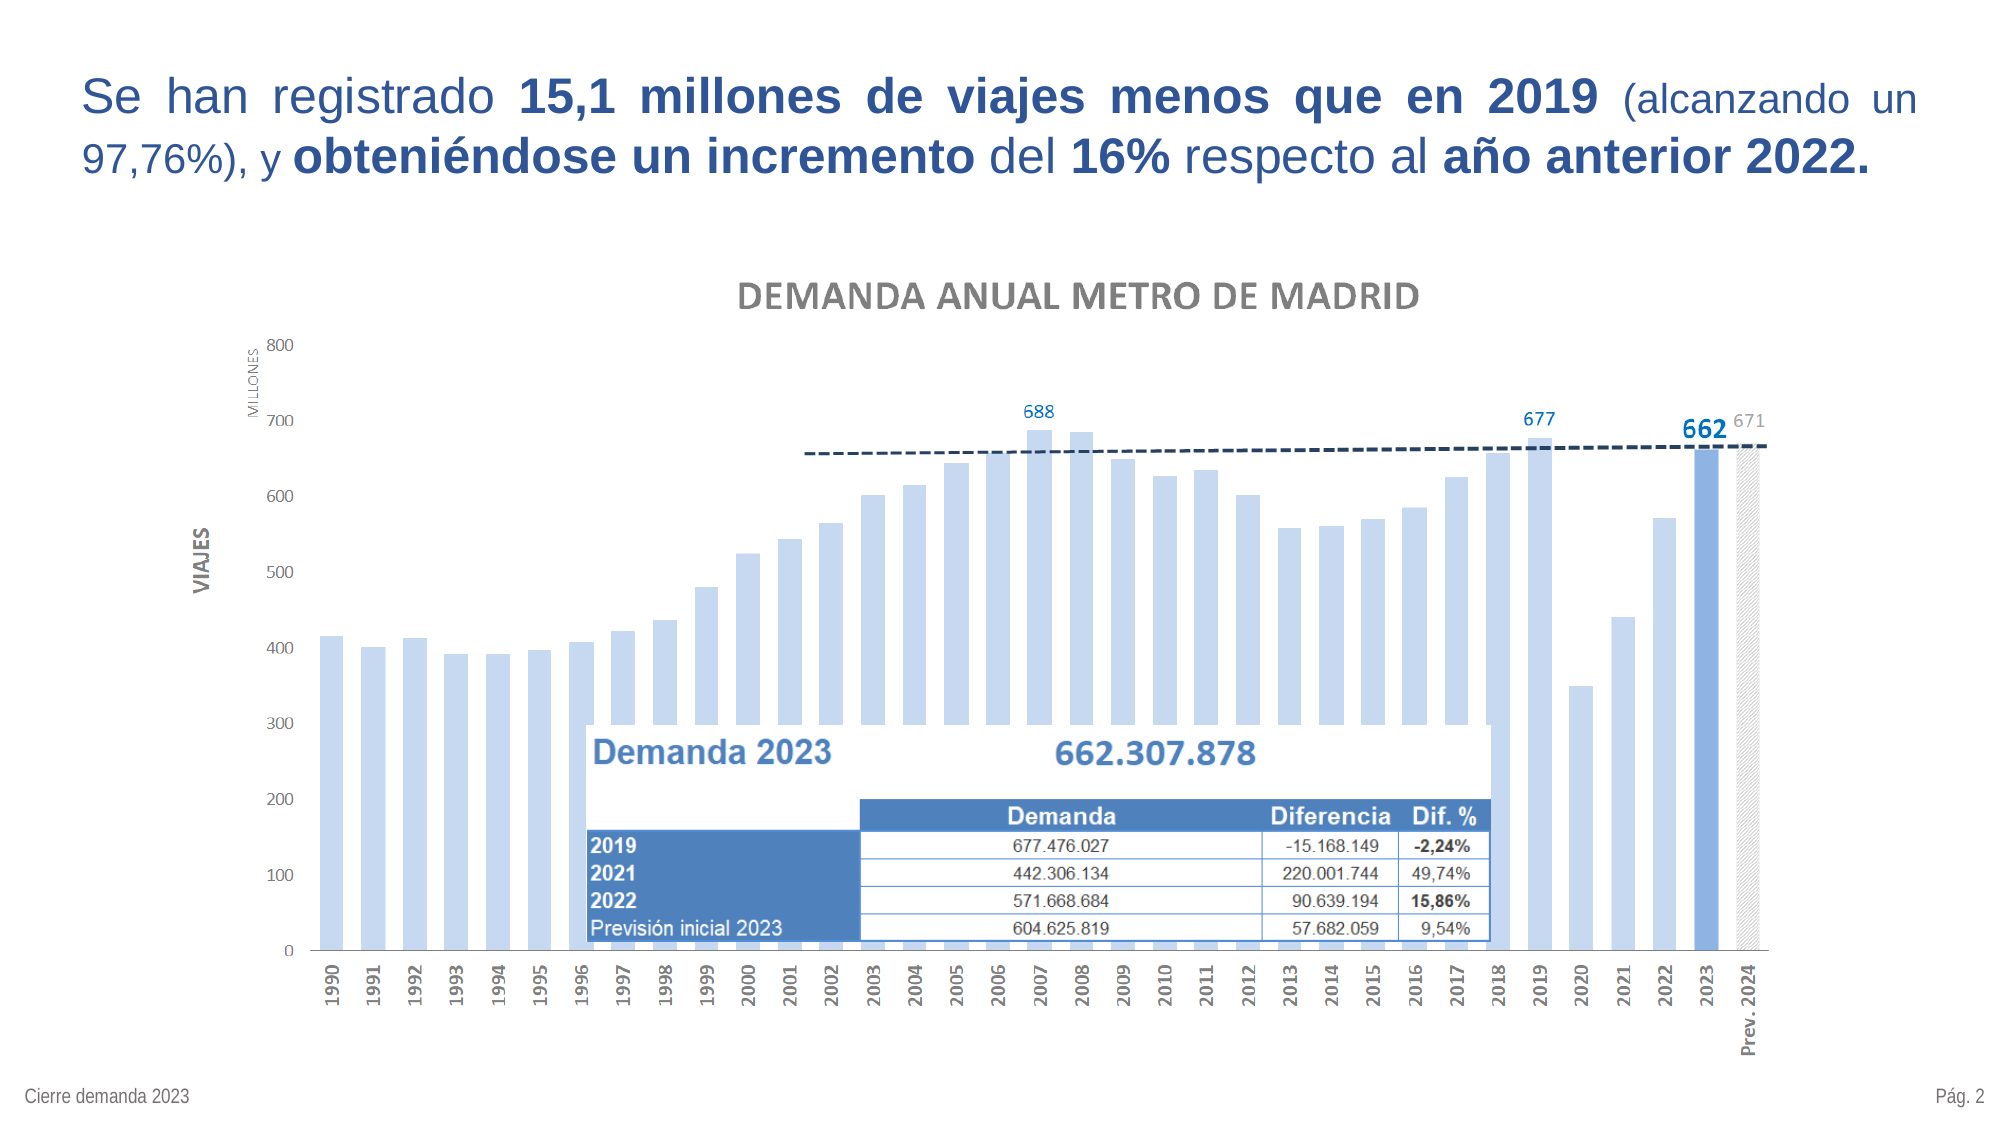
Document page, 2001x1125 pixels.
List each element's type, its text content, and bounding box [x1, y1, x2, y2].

text_box Se han registrado 15,1 millones de viajes menos que en 2019 (alcanzando un 97,76%), y obteniéndose un incremento del 16% respecto al año anterior 2022. [67, 55, 1933, 191]
picture [169, 206, 1800, 1070]
text_box Pág. 2 [1813, 1065, 2000, 1125]
